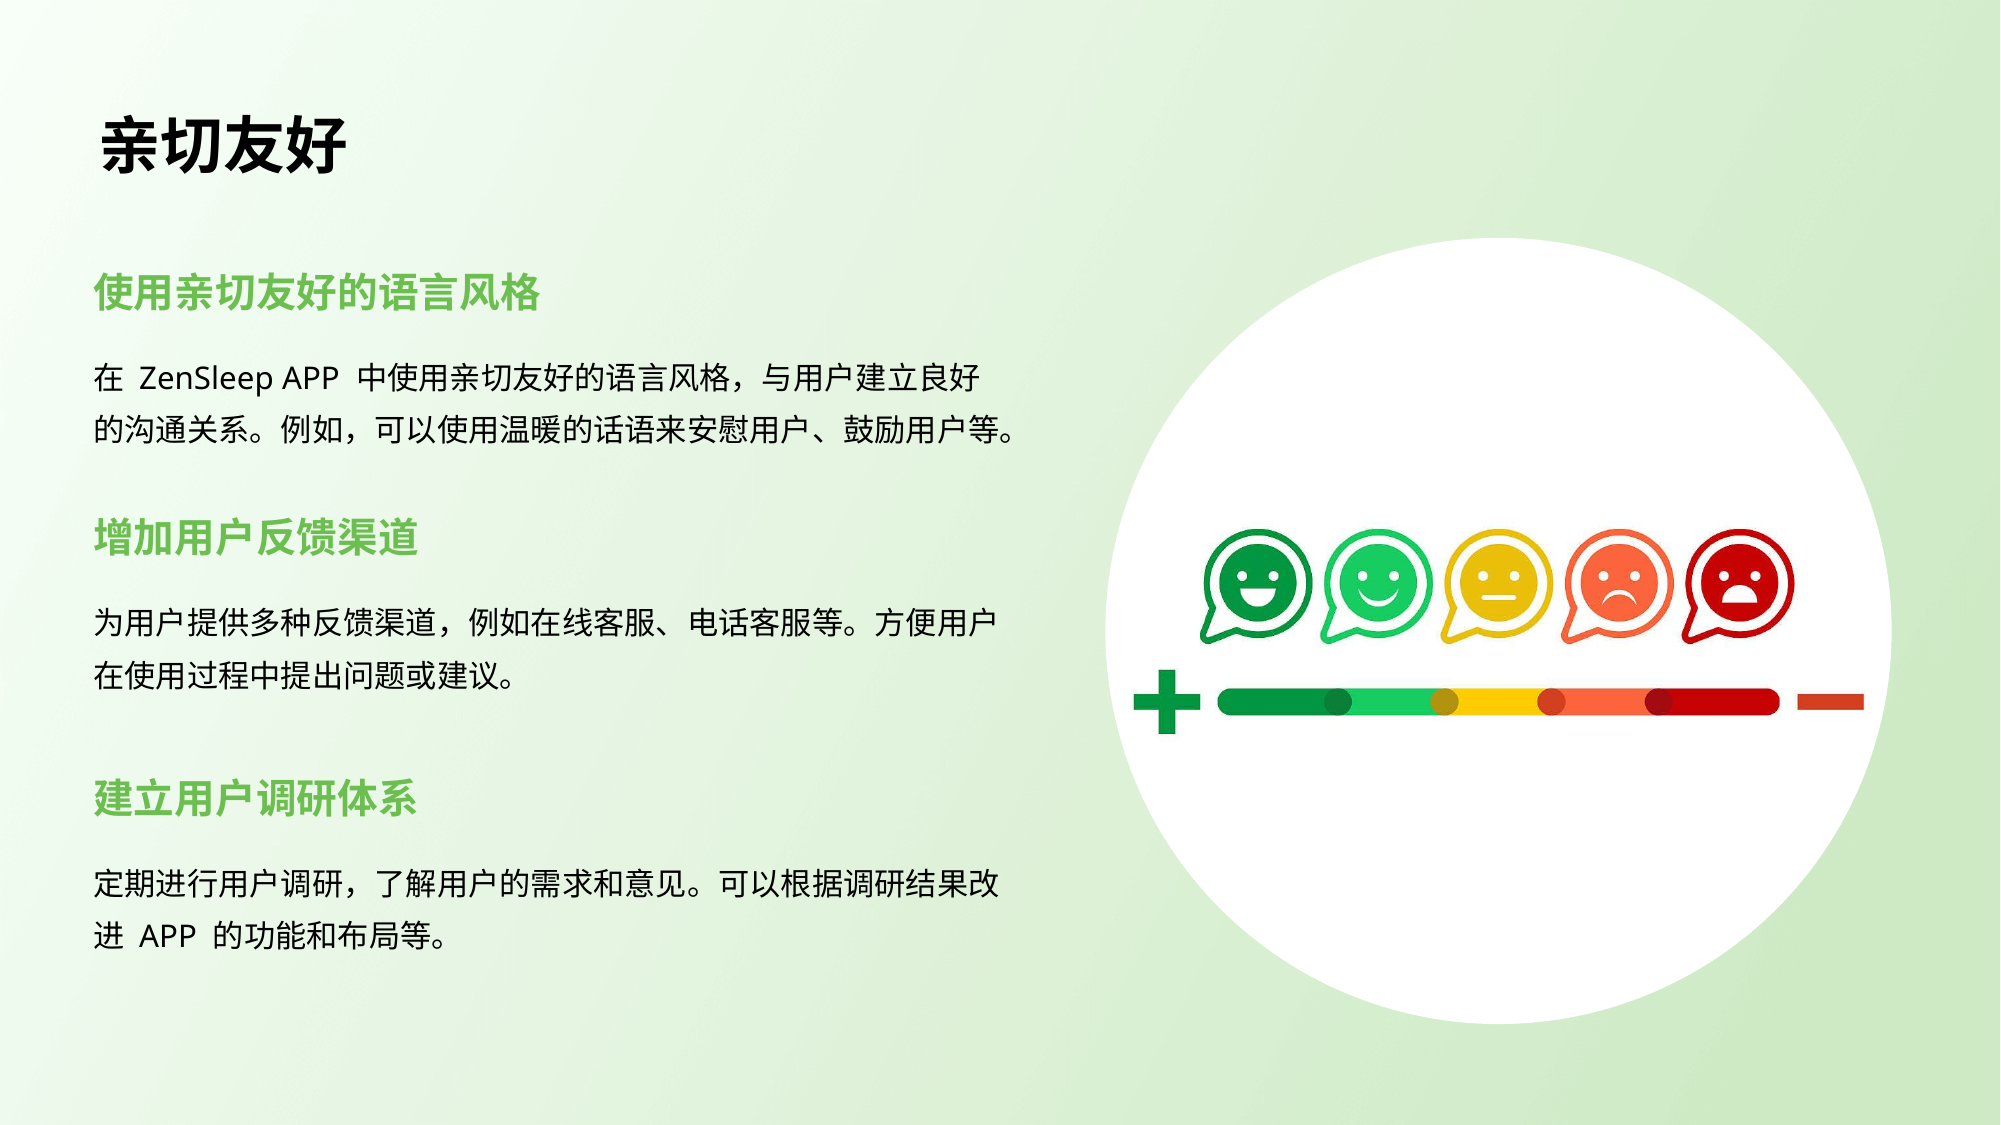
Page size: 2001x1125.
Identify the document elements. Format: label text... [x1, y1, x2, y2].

text_box 增加用户反馈渠道 [74, 513, 1031, 561]
text_box 在 ZenSleep APP 中使用亲切友好的语言风格，与用户建立良好的沟通关系。例如，可以使用温暖的话语来安慰用户、鼓励用户等。 [74, 333, 1031, 448]
picture [0, 0, 2001, 1125]
text_box 使用亲切友好的语言风格 [74, 267, 1031, 315]
text_box 建立用户调研体系 [74, 773, 1031, 821]
text_box 亲切友好 [78, 43, 1922, 194]
text_box 定期进行用户调研，了解用户的需求和意见。可以根据调研结果改进 APP 的功能和布局等。 [74, 839, 1031, 954]
text_box 为用户提供多种反馈渠道，例如在线客服、电话客服等。方便用户在使用过程中提出问题或建议。 [74, 579, 1031, 694]
